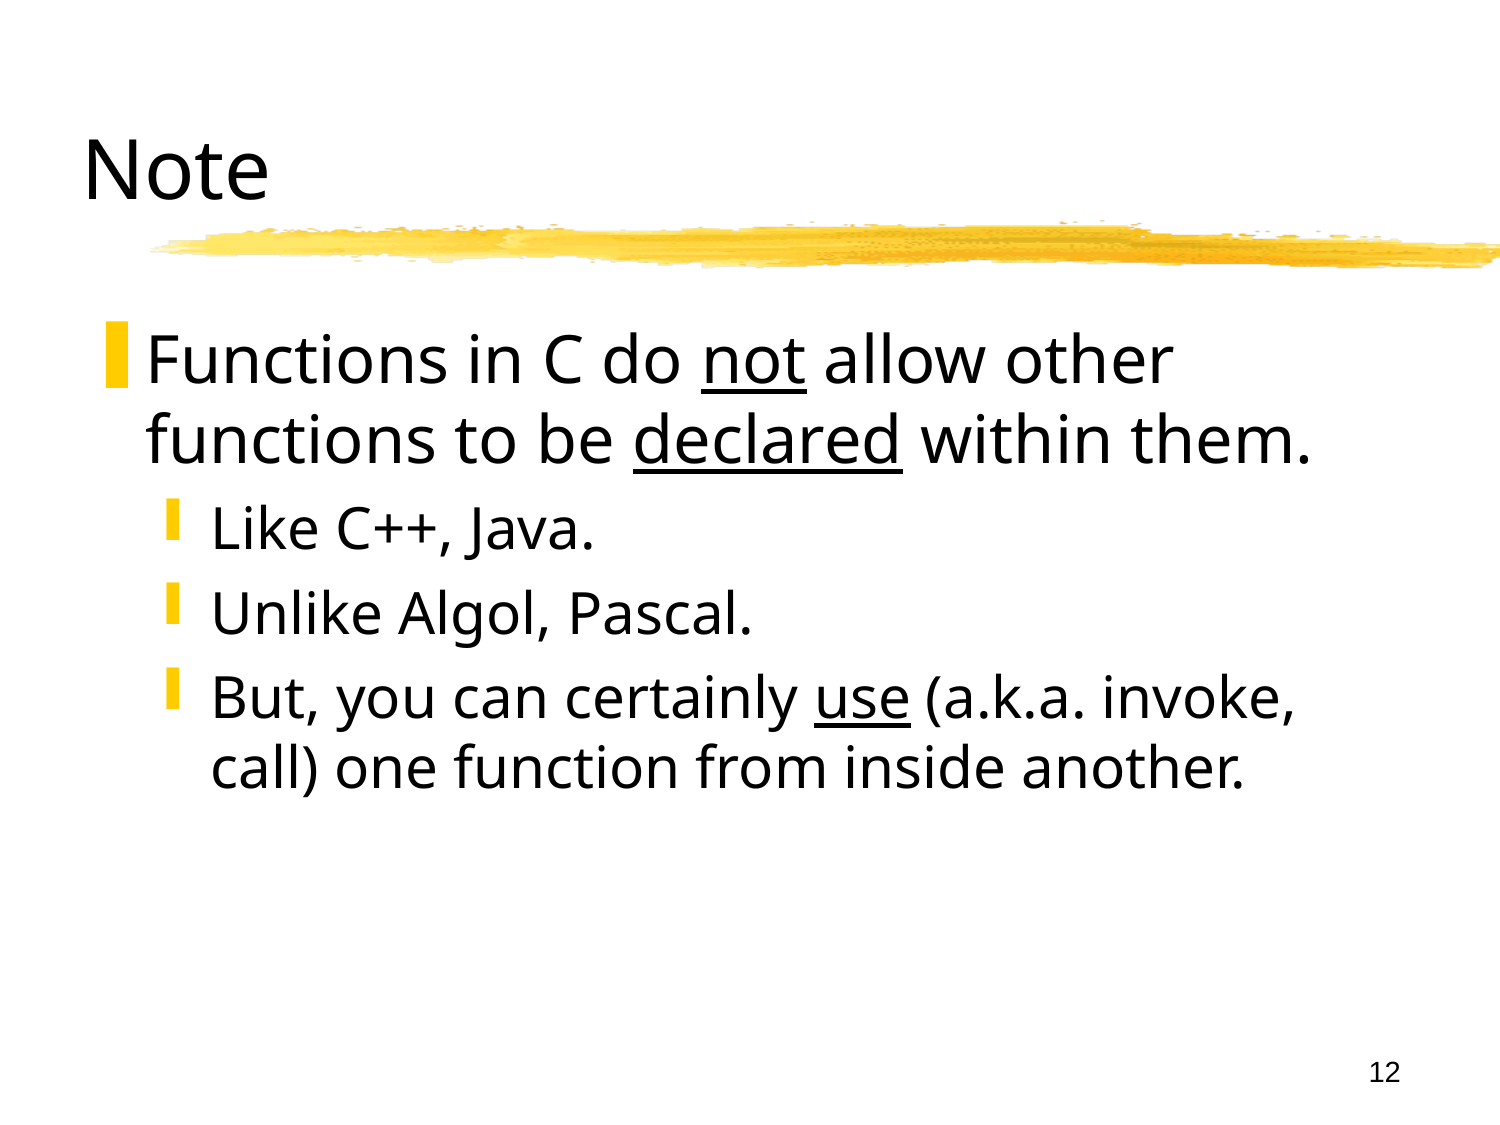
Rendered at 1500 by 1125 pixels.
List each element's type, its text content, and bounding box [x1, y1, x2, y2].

list Functions in C do not allow other functions to be declared within them. Like C++, Java. Unlike Algol, Pascal. But, you can certainly use (a.k.a. invoke, call) one function from inside another. [75, 309, 1416, 993]
title Note [66, 9, 1341, 225]
slide_number 12 [1103, 1021, 1417, 1097]
picture [150, 215, 1500, 279]
